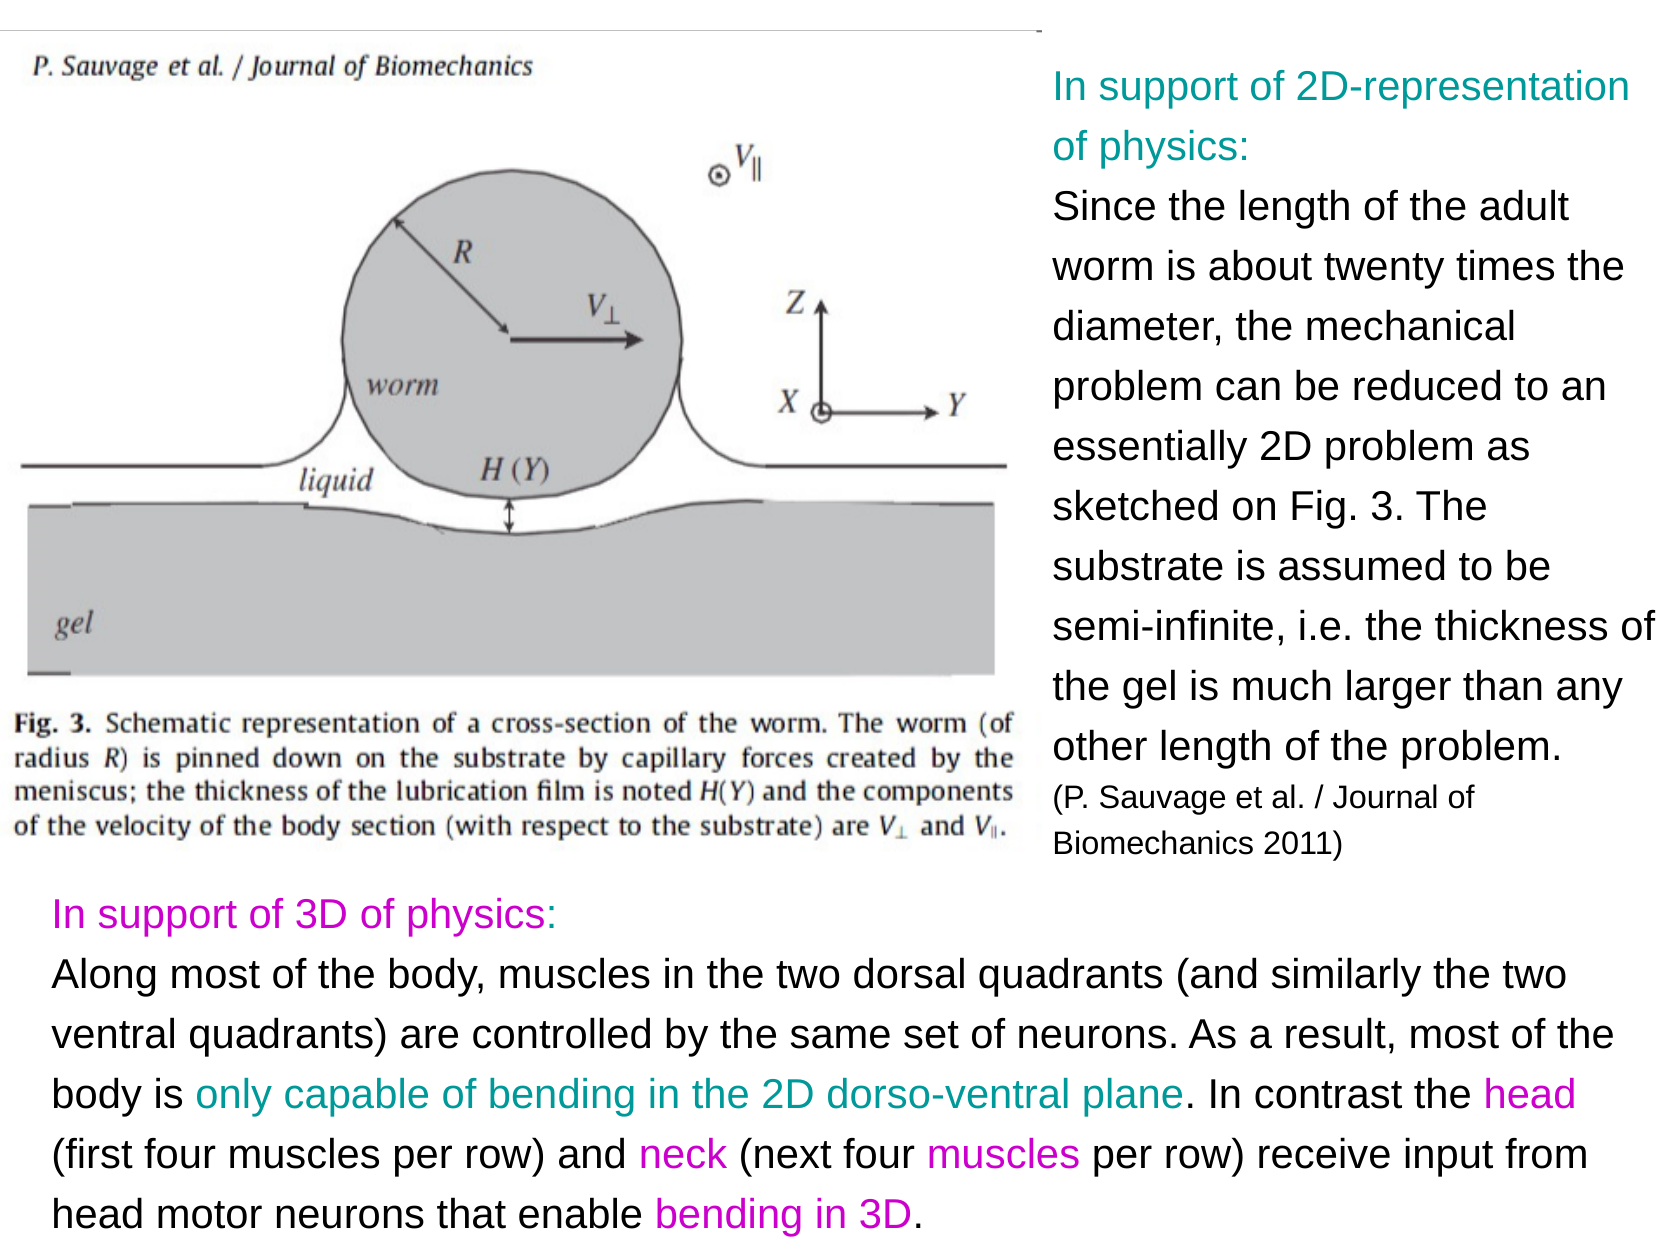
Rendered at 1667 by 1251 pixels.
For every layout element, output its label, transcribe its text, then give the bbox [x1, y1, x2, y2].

picture [0, 29, 1042, 860]
text_box In support of 2D-representation of physics: Since the length of the adult worm is about twenty times the diameter, the mechanical problem can be reduced to an essentially 2D problem as sketched on Fig. 3. The substrate is assumed to be semi-infinite, i.e. the thickness of the gel is much larger than any other length of the problem. (P. Sauvage et al. / Journal of Biomechanics 2011) [1046, 42, 1663, 734]
text_box In support of 3D of physics: Along most of the body, muscles in the two dorsal quadrants (and similarly the two ventral quadrants) are controlled by the same set of neurons. As a result, most of the body is only capable of bending in the 2D dorso-ventral plane. In contrast the head (first four muscles per row) and neck (next four muscles per row) receive input from head motor neurons that enable bending in 3D. Correct sensory input can be provided only in case of 3D (forces, temperatures, etc) [45, 870, 1663, 1234]
